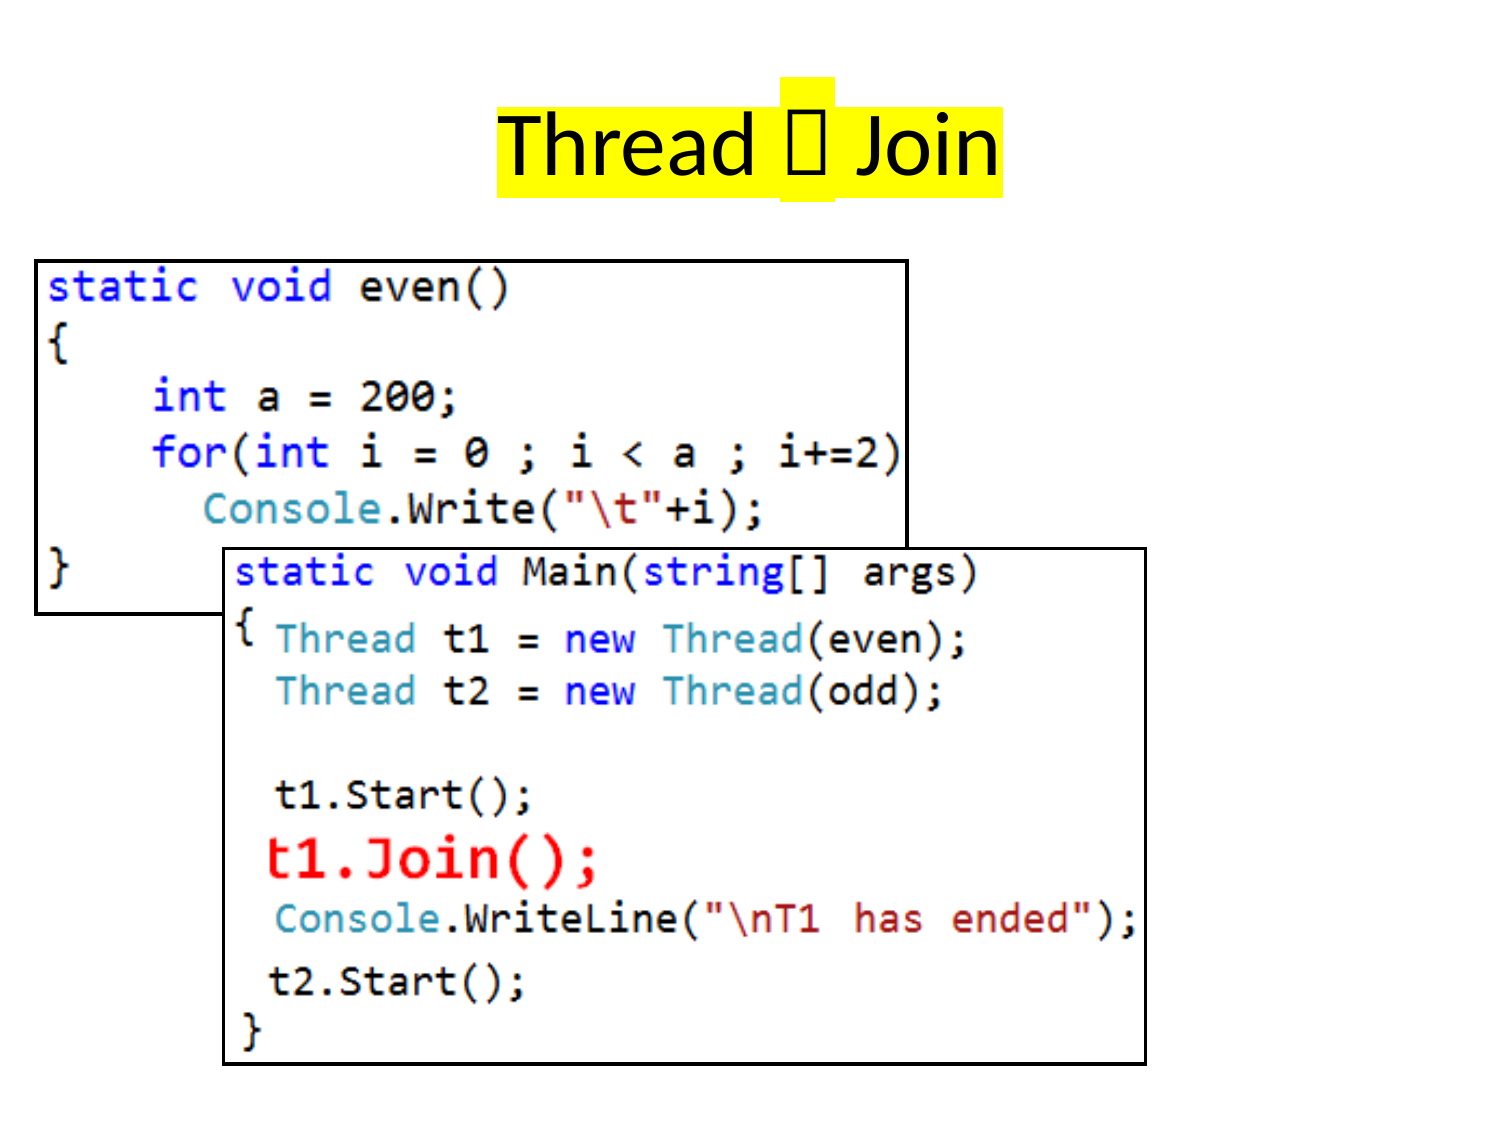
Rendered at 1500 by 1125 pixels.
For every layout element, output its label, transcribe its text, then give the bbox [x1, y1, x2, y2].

picture [37, 262, 1145, 1063]
text_box Thread  Join [75, 45, 1425, 233]
